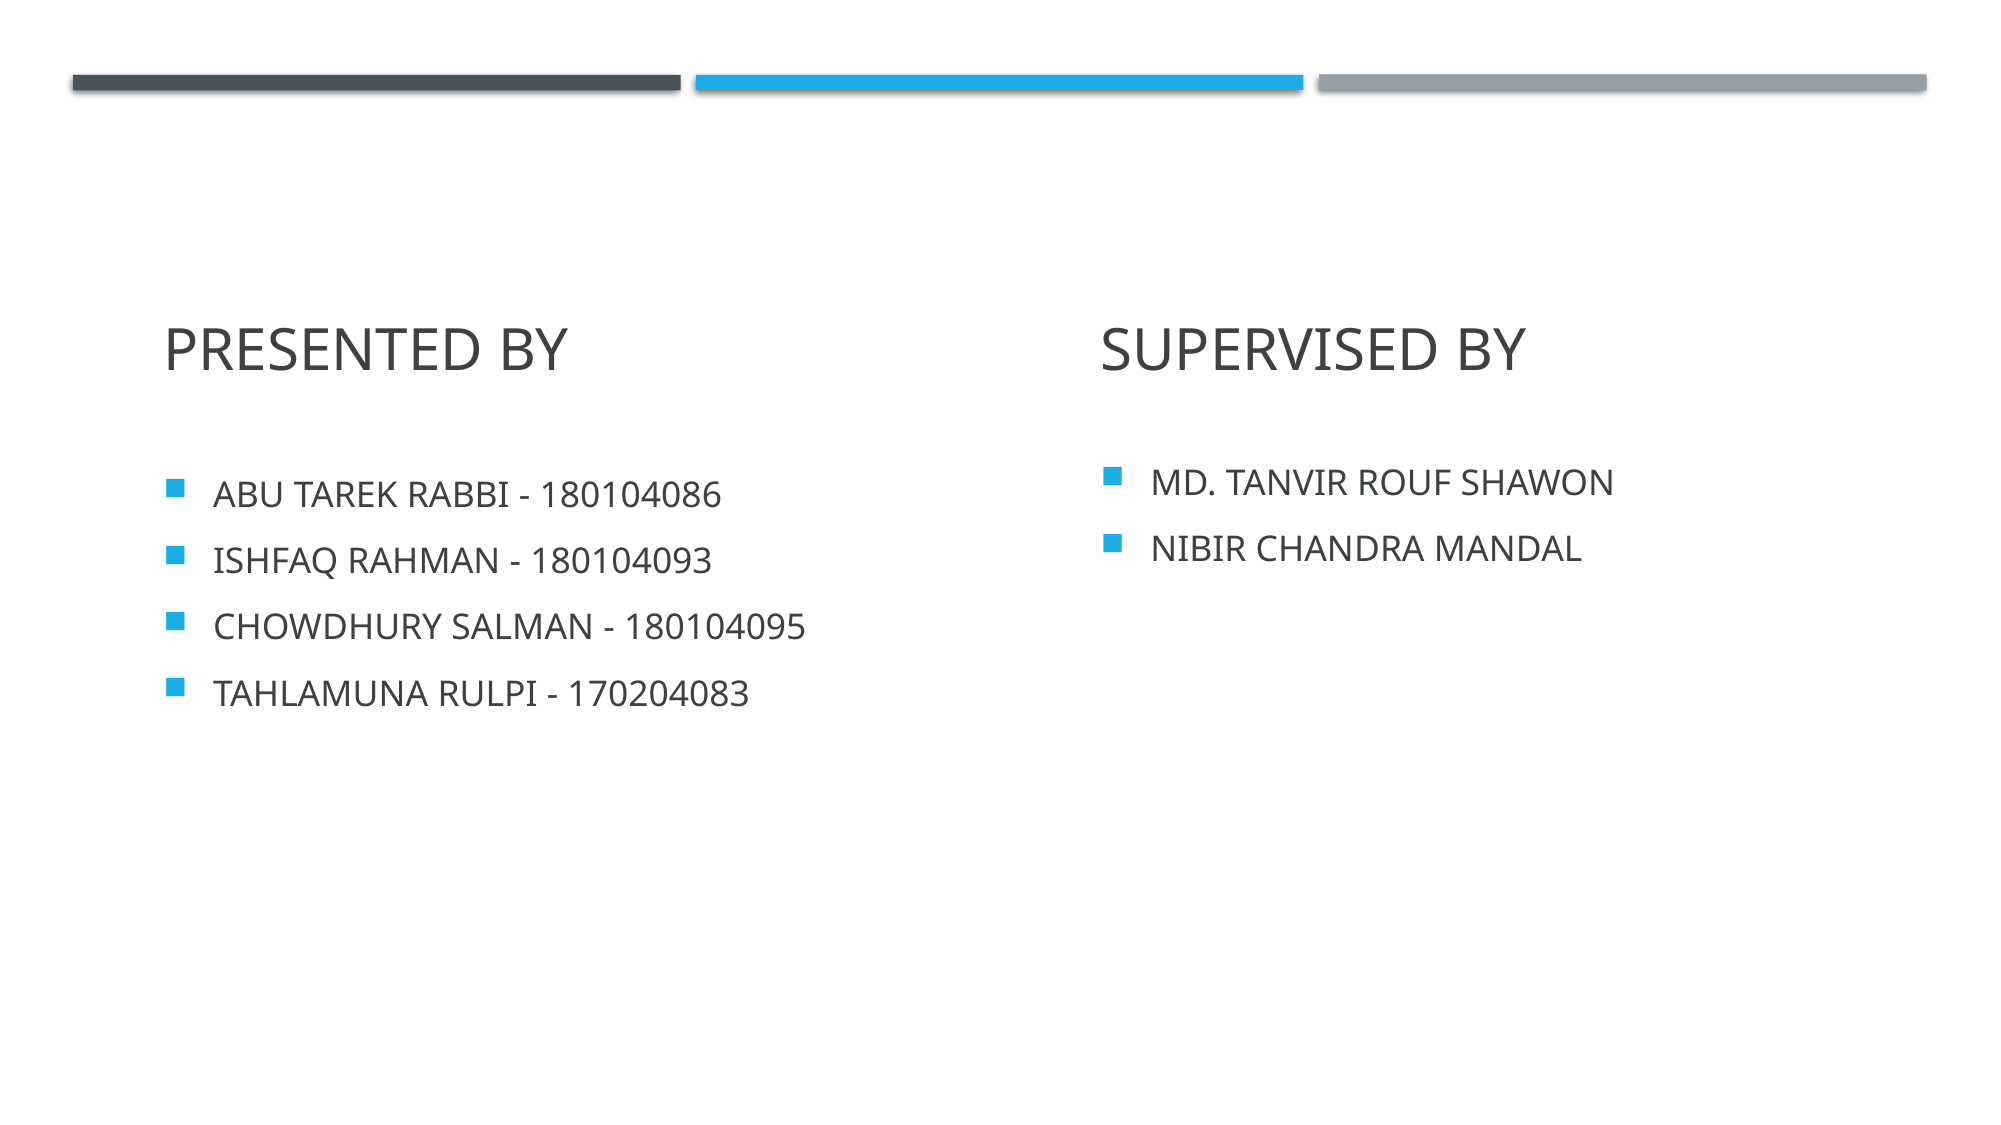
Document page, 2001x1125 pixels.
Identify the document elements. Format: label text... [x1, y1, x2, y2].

text_box MD. TANVIR ROUF SHAWON NIBIR CHANDRA MANDAL [1085, 414, 1800, 610]
text_box ABU TAREK RABBI - 180104086 ISHFAQ RAHMAN - 180104093 CHOWDHURY SALMAN - 180104095 TAHLAMUNA RULPI - 170204083 [147, 390, 863, 858]
title presented By [148, 195, 707, 390]
text_box supervised By [1085, 195, 1644, 390]
